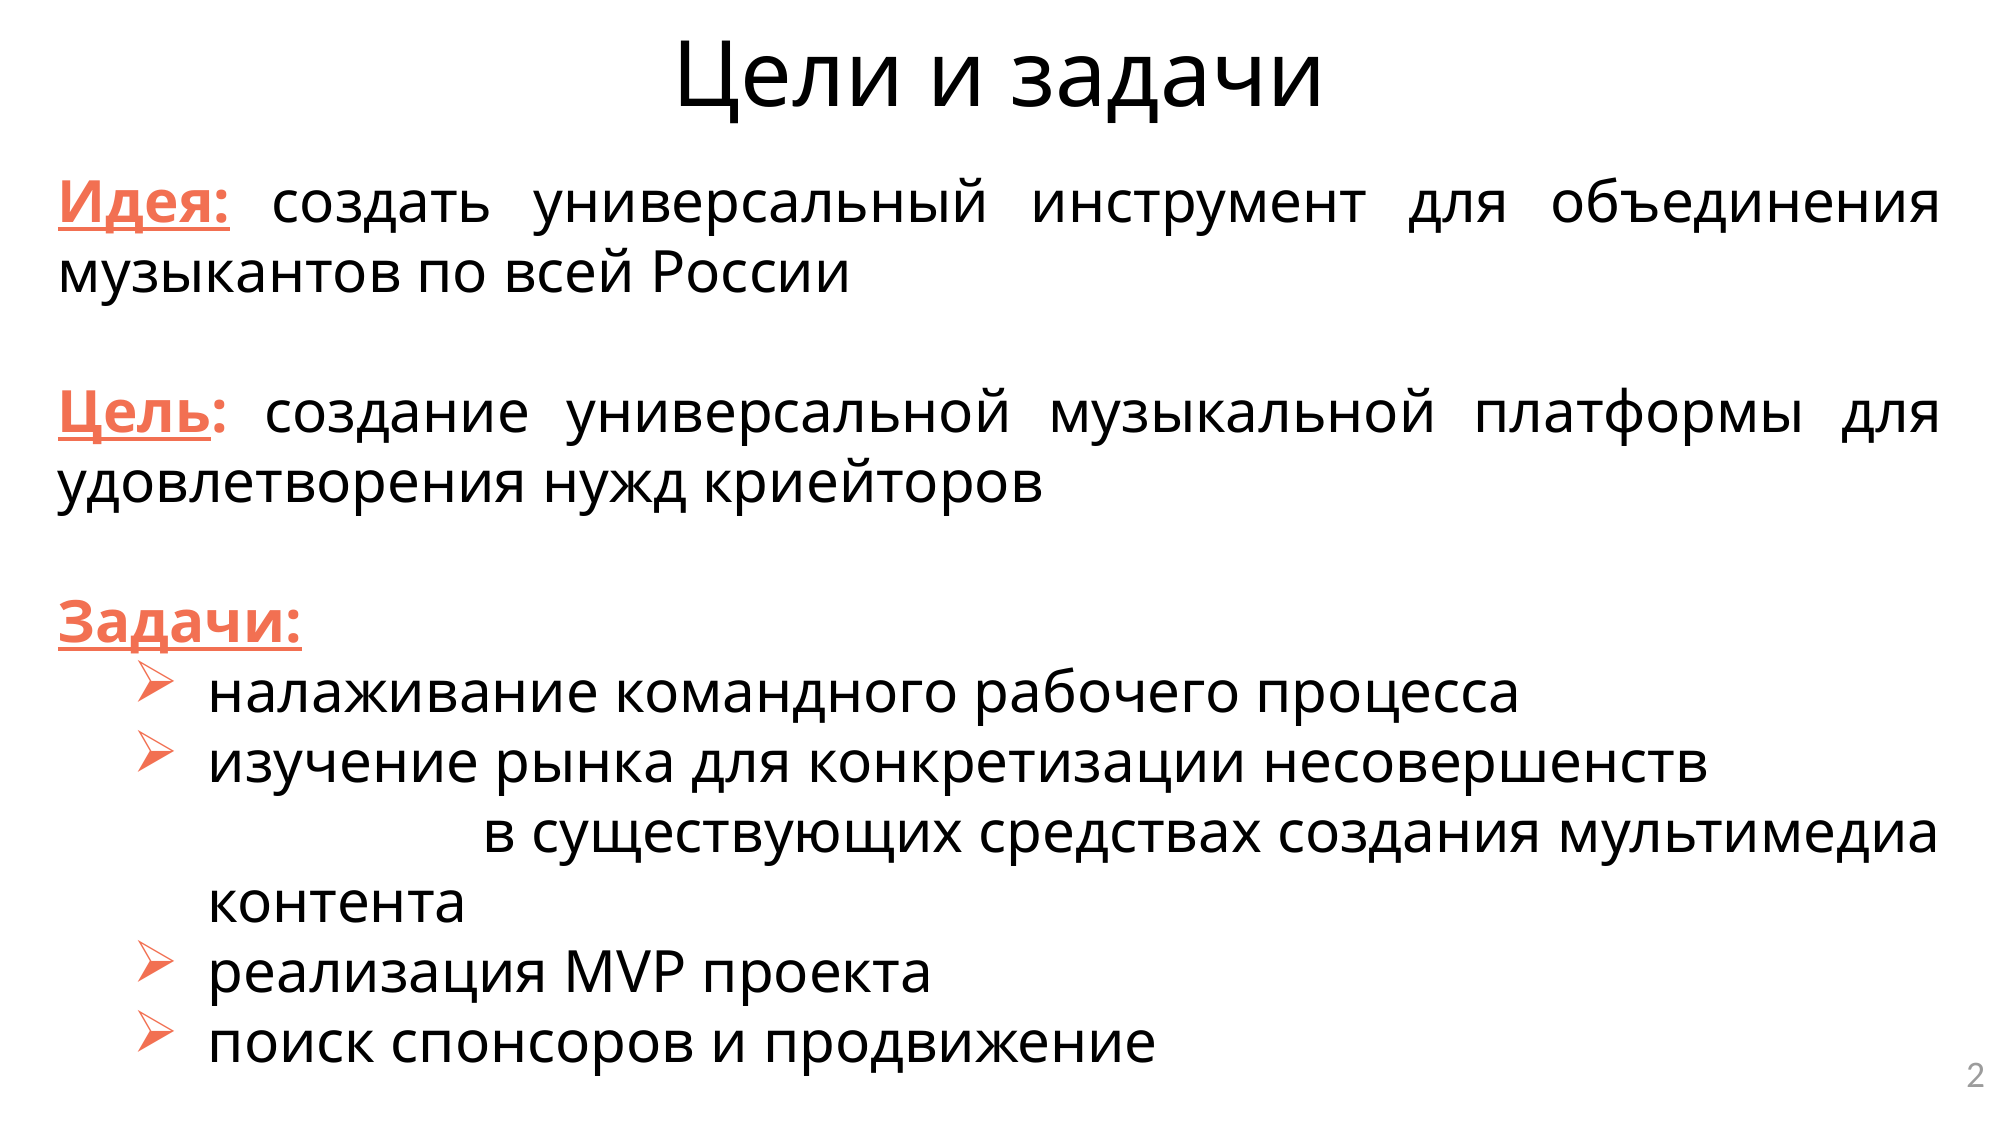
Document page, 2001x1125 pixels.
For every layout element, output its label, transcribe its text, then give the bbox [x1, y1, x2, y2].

slide_number 2 [1550, 1042, 2000, 1103]
title Цели и задачи [137, 0, 1863, 156]
text_box Идея: создать универсальный инструмент для объединения музыкантов по всей России Цель: создание универсальной музыкальной платформы для удовлетворения нужд криейторов Задачи: налаживание командного рабочего процесса изучение рынка для конкретизации несовершенств в существующих средствах создания мультимедиа контента реализация MVP проекта поиск спонсоров и продвижение [43, 156, 1957, 1082]
